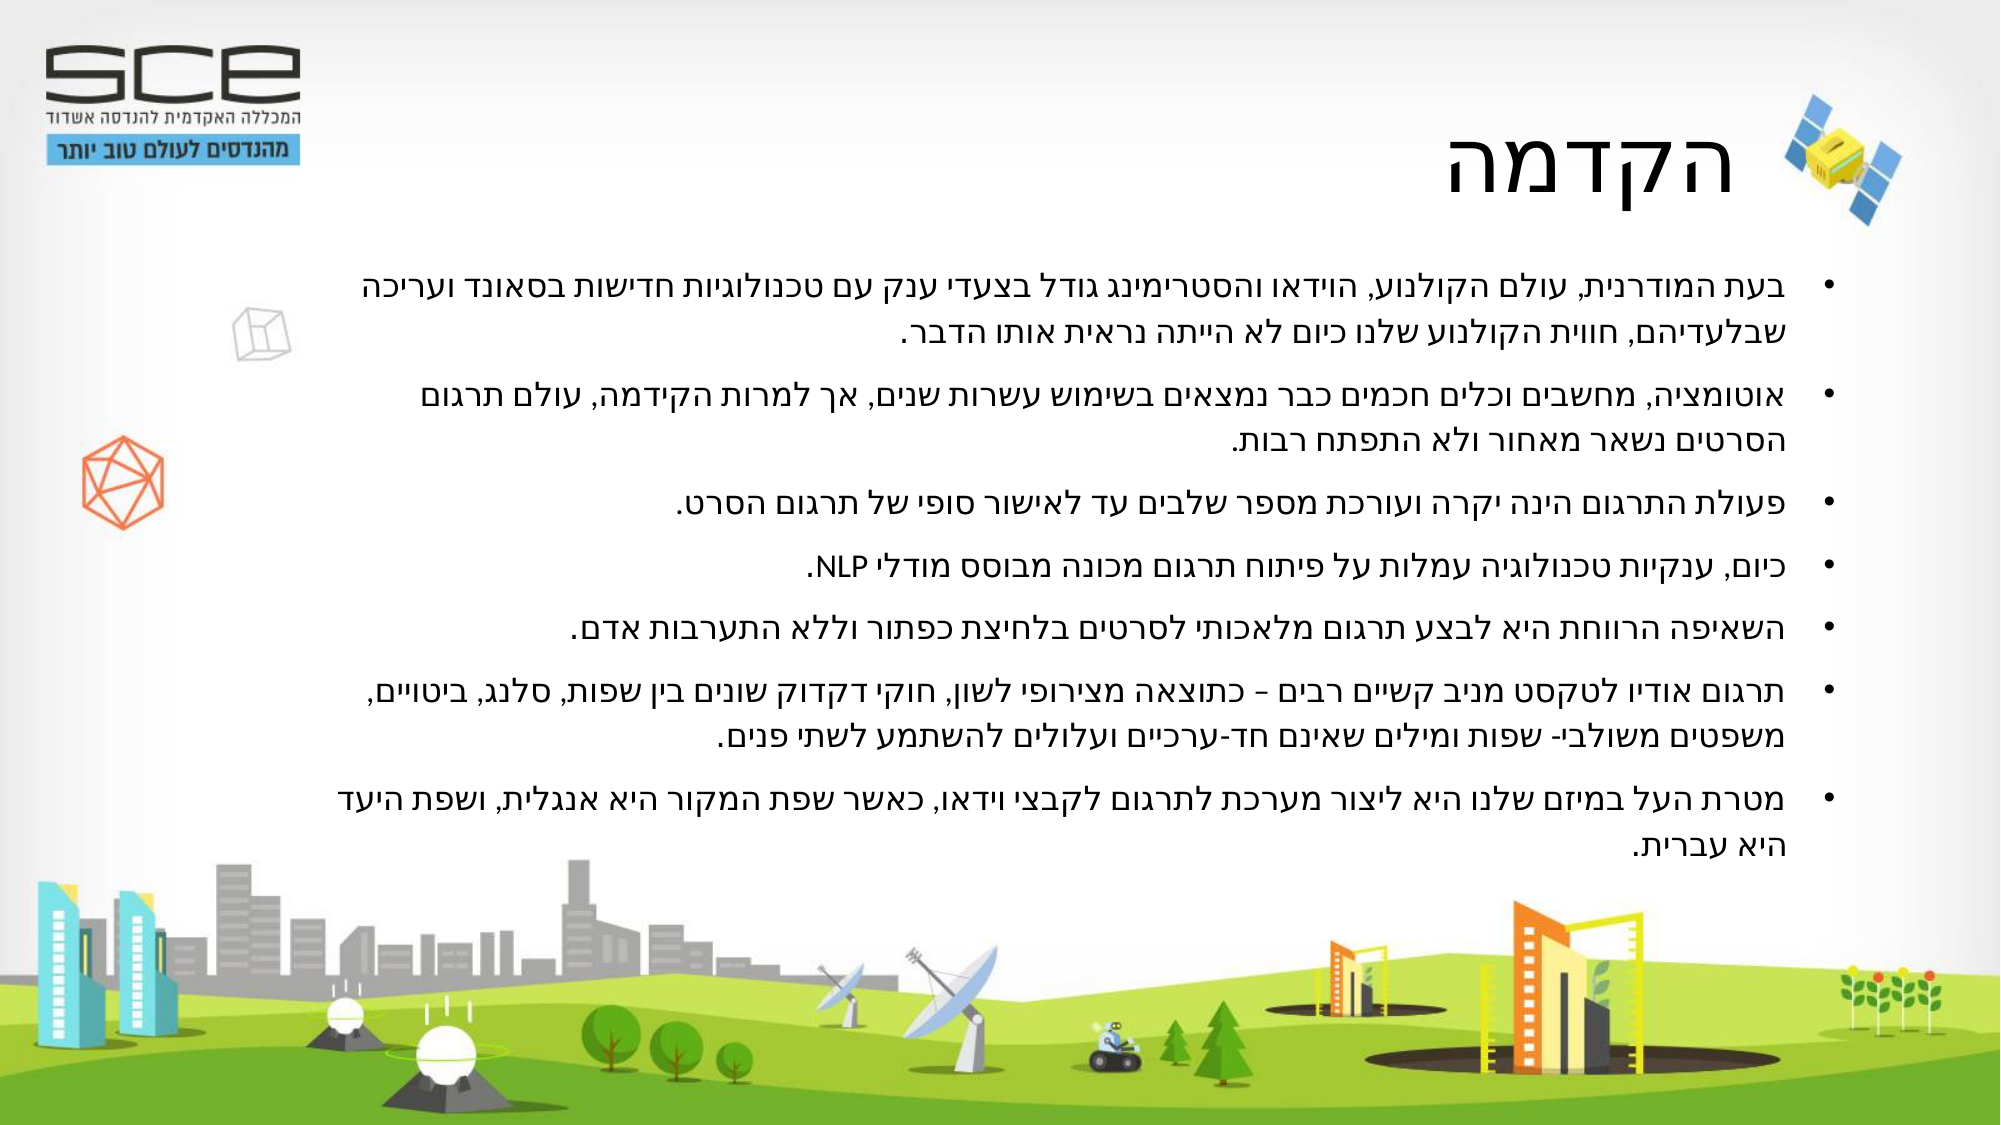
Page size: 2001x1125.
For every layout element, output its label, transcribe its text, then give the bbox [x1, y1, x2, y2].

text_box בעת המודרנית, עולם הקולנוע, הוידאו והסטרימינג גודל בצעדי ענק עם טכנולוגיות חדישות בסאונד ועריכה שבלעדיהם, חווית הקולנוע שלנו כיום לא הייתה נראית אותו הדבר. אוטומציה, מחשבים וכלים חכמים כבר נמצאים בשימוש עשרות שנים, אך למרות הקידמה, עולם תרגום הסרטים נשאר מאחור ולא התפתח רבות. פעולת התרגום הינה יקרה ועורכת מספר שלבים עד לאישור סופי של תרגום הסרט. כיום, ענקיות טכנולוגיה עמלות על פיתוח תרגום מכונה מבוסס מודלי NLP. השאיפה הרווחת היא לבצע תרגום מלאכותי לסרטים בלחיצת כפתור וללא התערבות אדם. תרגום אודיו לטקסט מניב קשיים רבים – כתוצאה מצירופי לשון, חוקי דקדוק שונים בין שפות, סלנג, ביטויים, משפטים משולבי- שפות ומילים שאינם חד-ערכיים ועלולים להשתמע לשתי פנים. מטרת העל במיזם שלנו היא ליצור מערכת לתרגום לקבצי וידאו, כאשר שפת המקור היא אנגלית, ושפת היעד היא עברית. [314, 250, 1850, 871]
title הקדמה [1395, 105, 1754, 230]
picture [0, 0, 2001, 1125]
